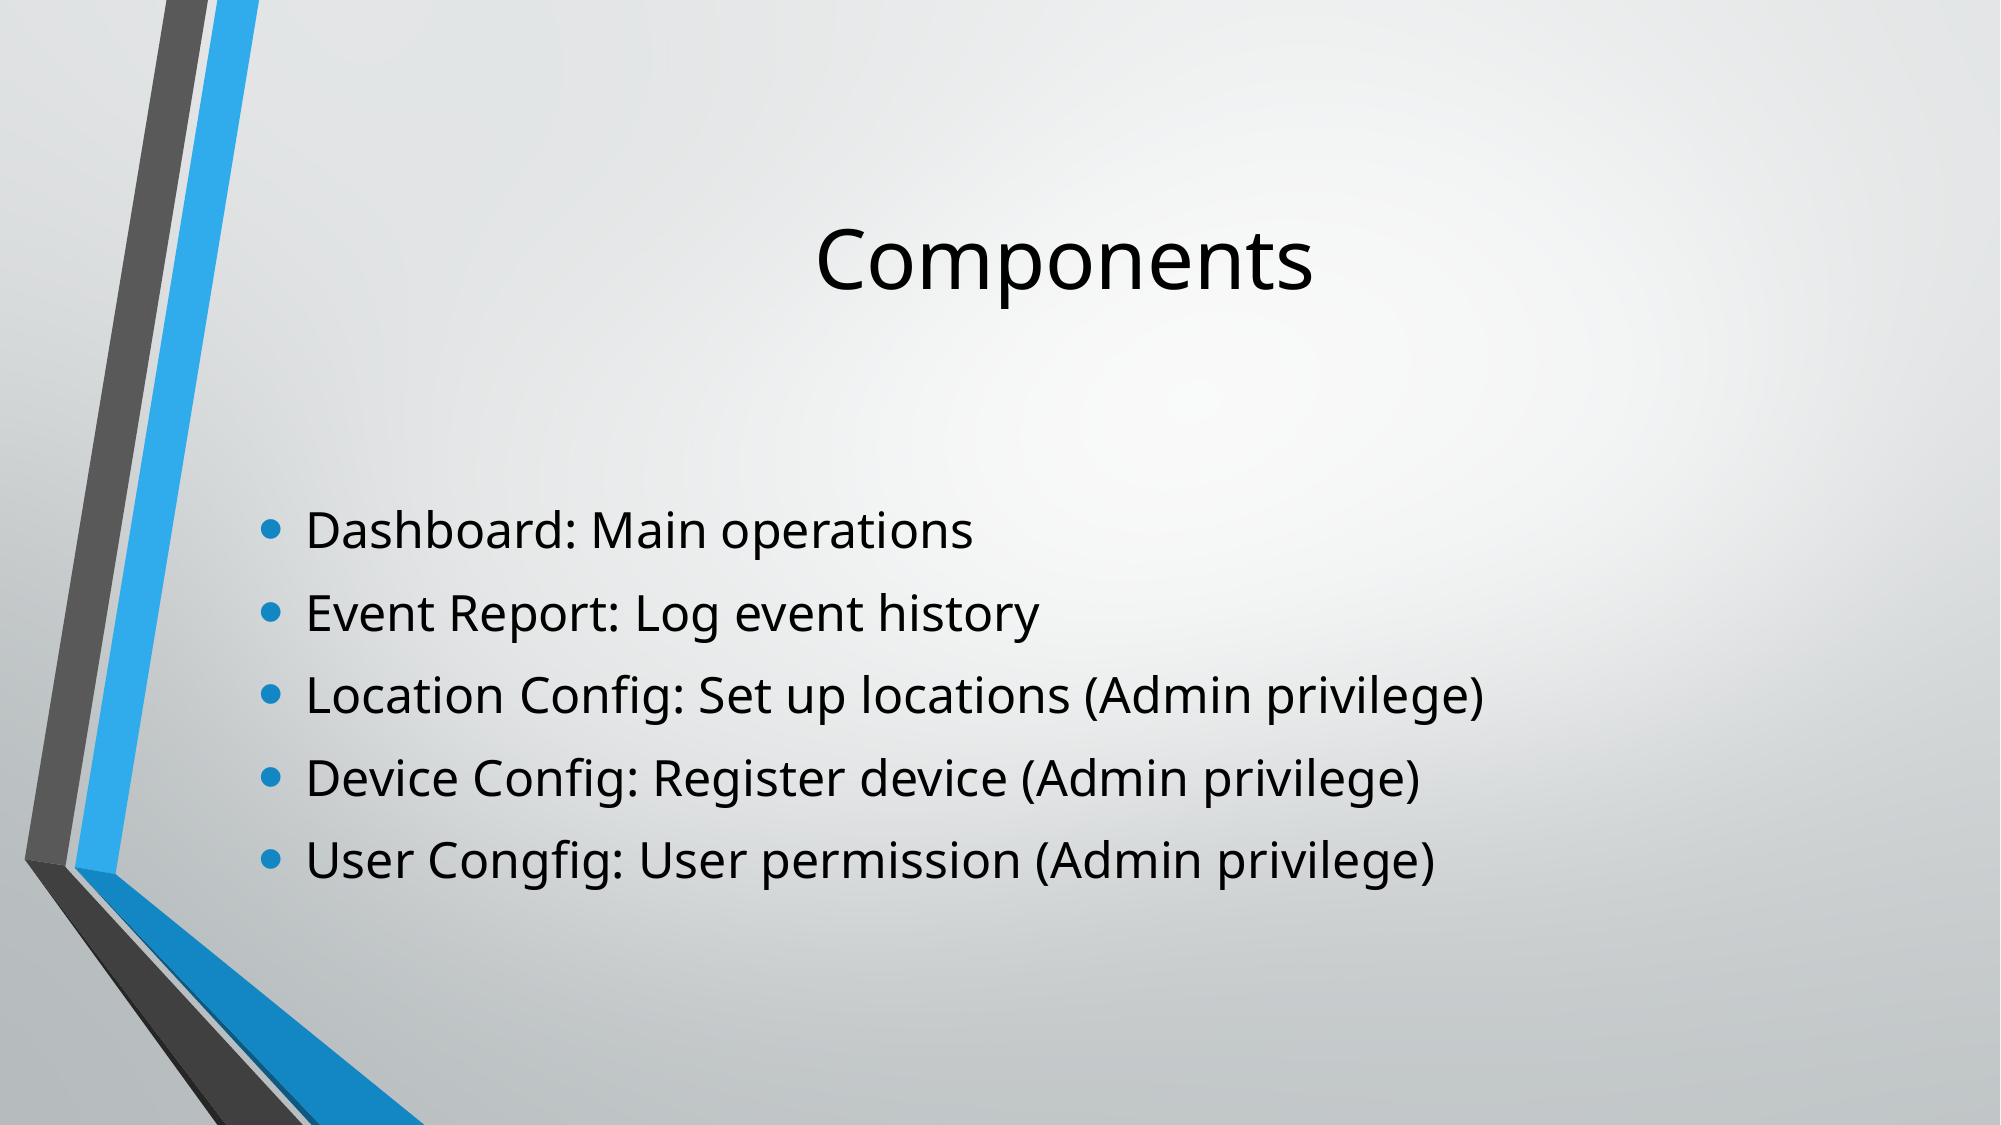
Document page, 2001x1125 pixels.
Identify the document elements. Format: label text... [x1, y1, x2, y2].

list Dashboard: Main operations Event Report: Log event history Location Config: Set up locations (Admin privilege) Device Config: Register device (Admin privilege) User Congfig: User permission (Admin privilege) [243, 437, 1887, 950]
title Components [243, 112, 1887, 400]
